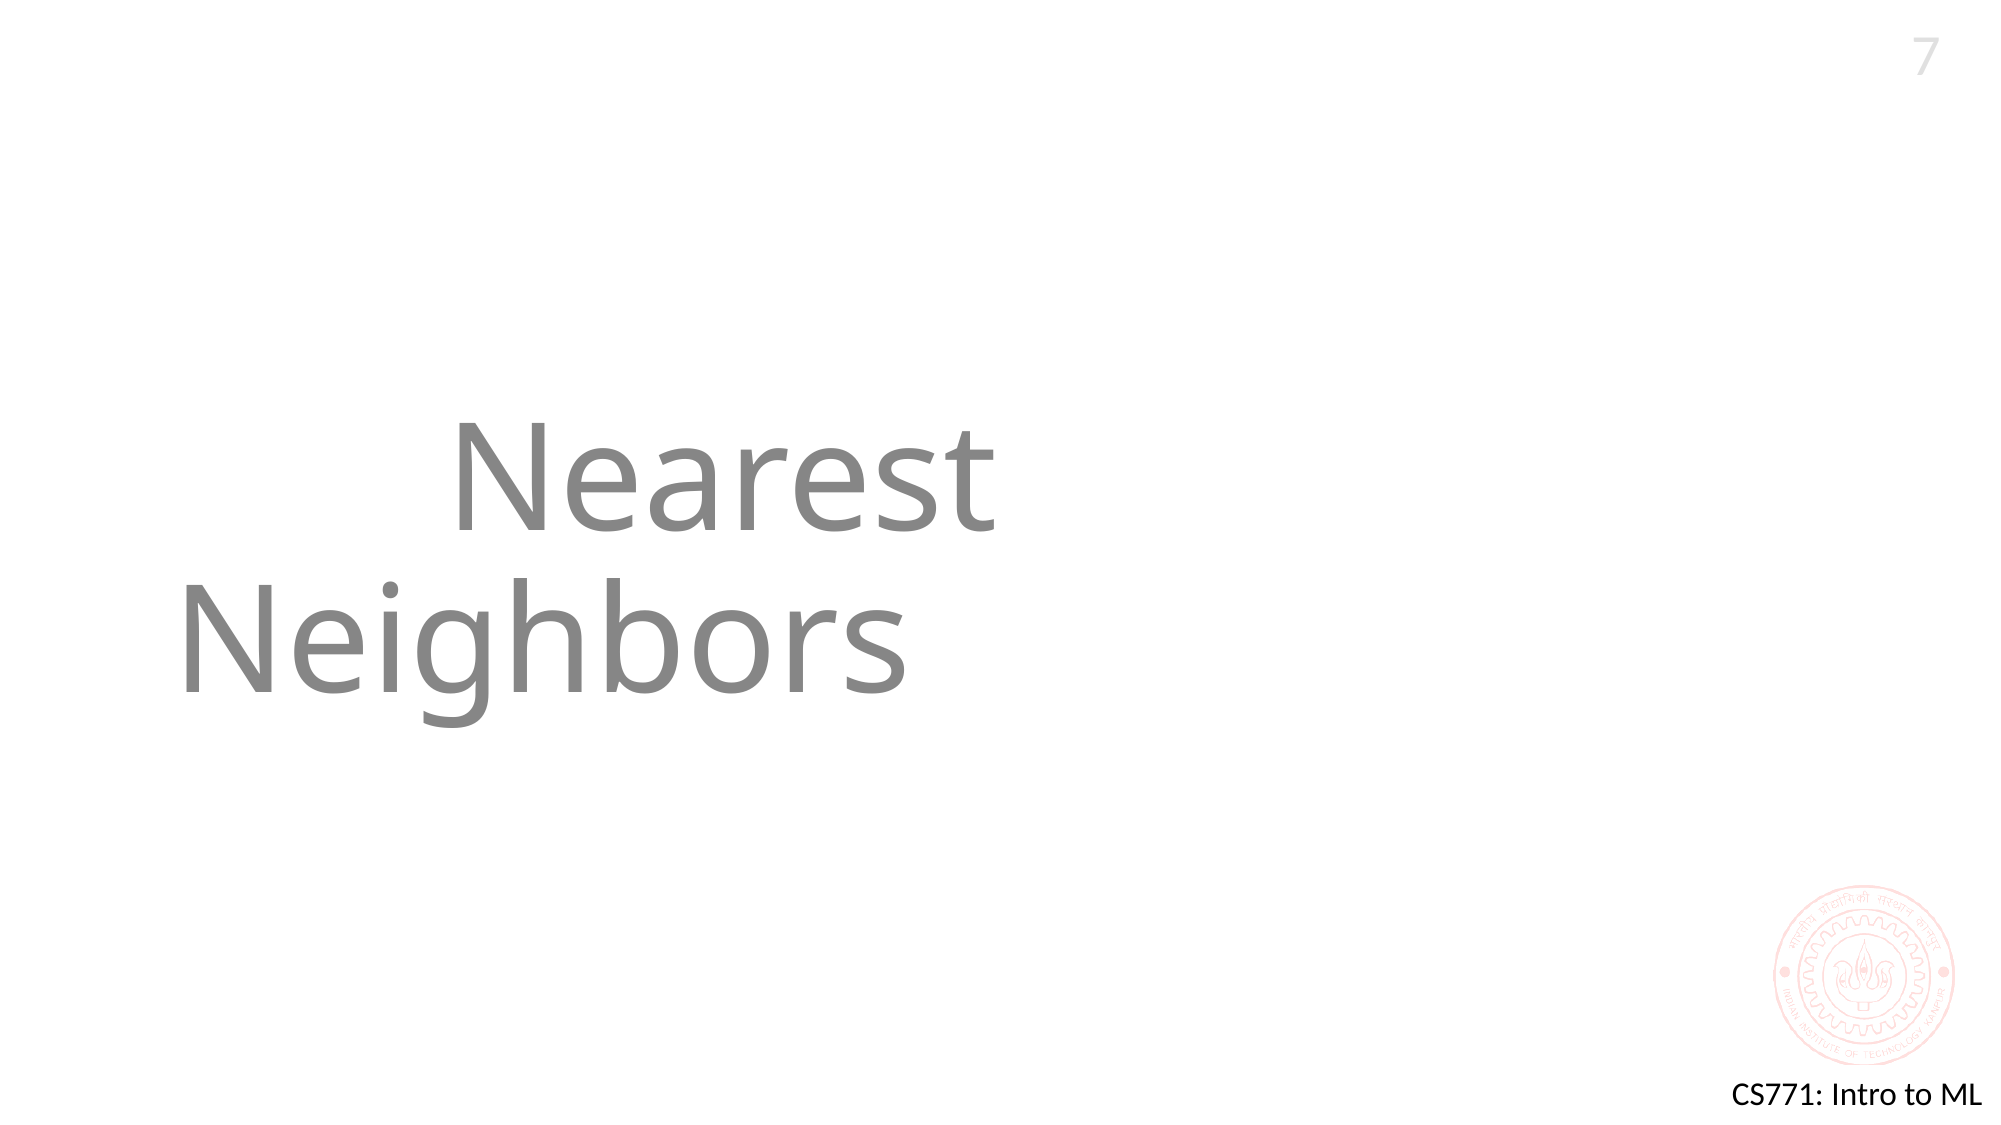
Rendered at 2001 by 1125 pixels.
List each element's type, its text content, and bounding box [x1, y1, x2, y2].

slide_number 7 [1857, 22, 1957, 83]
list [43, 185, 1970, 1098]
